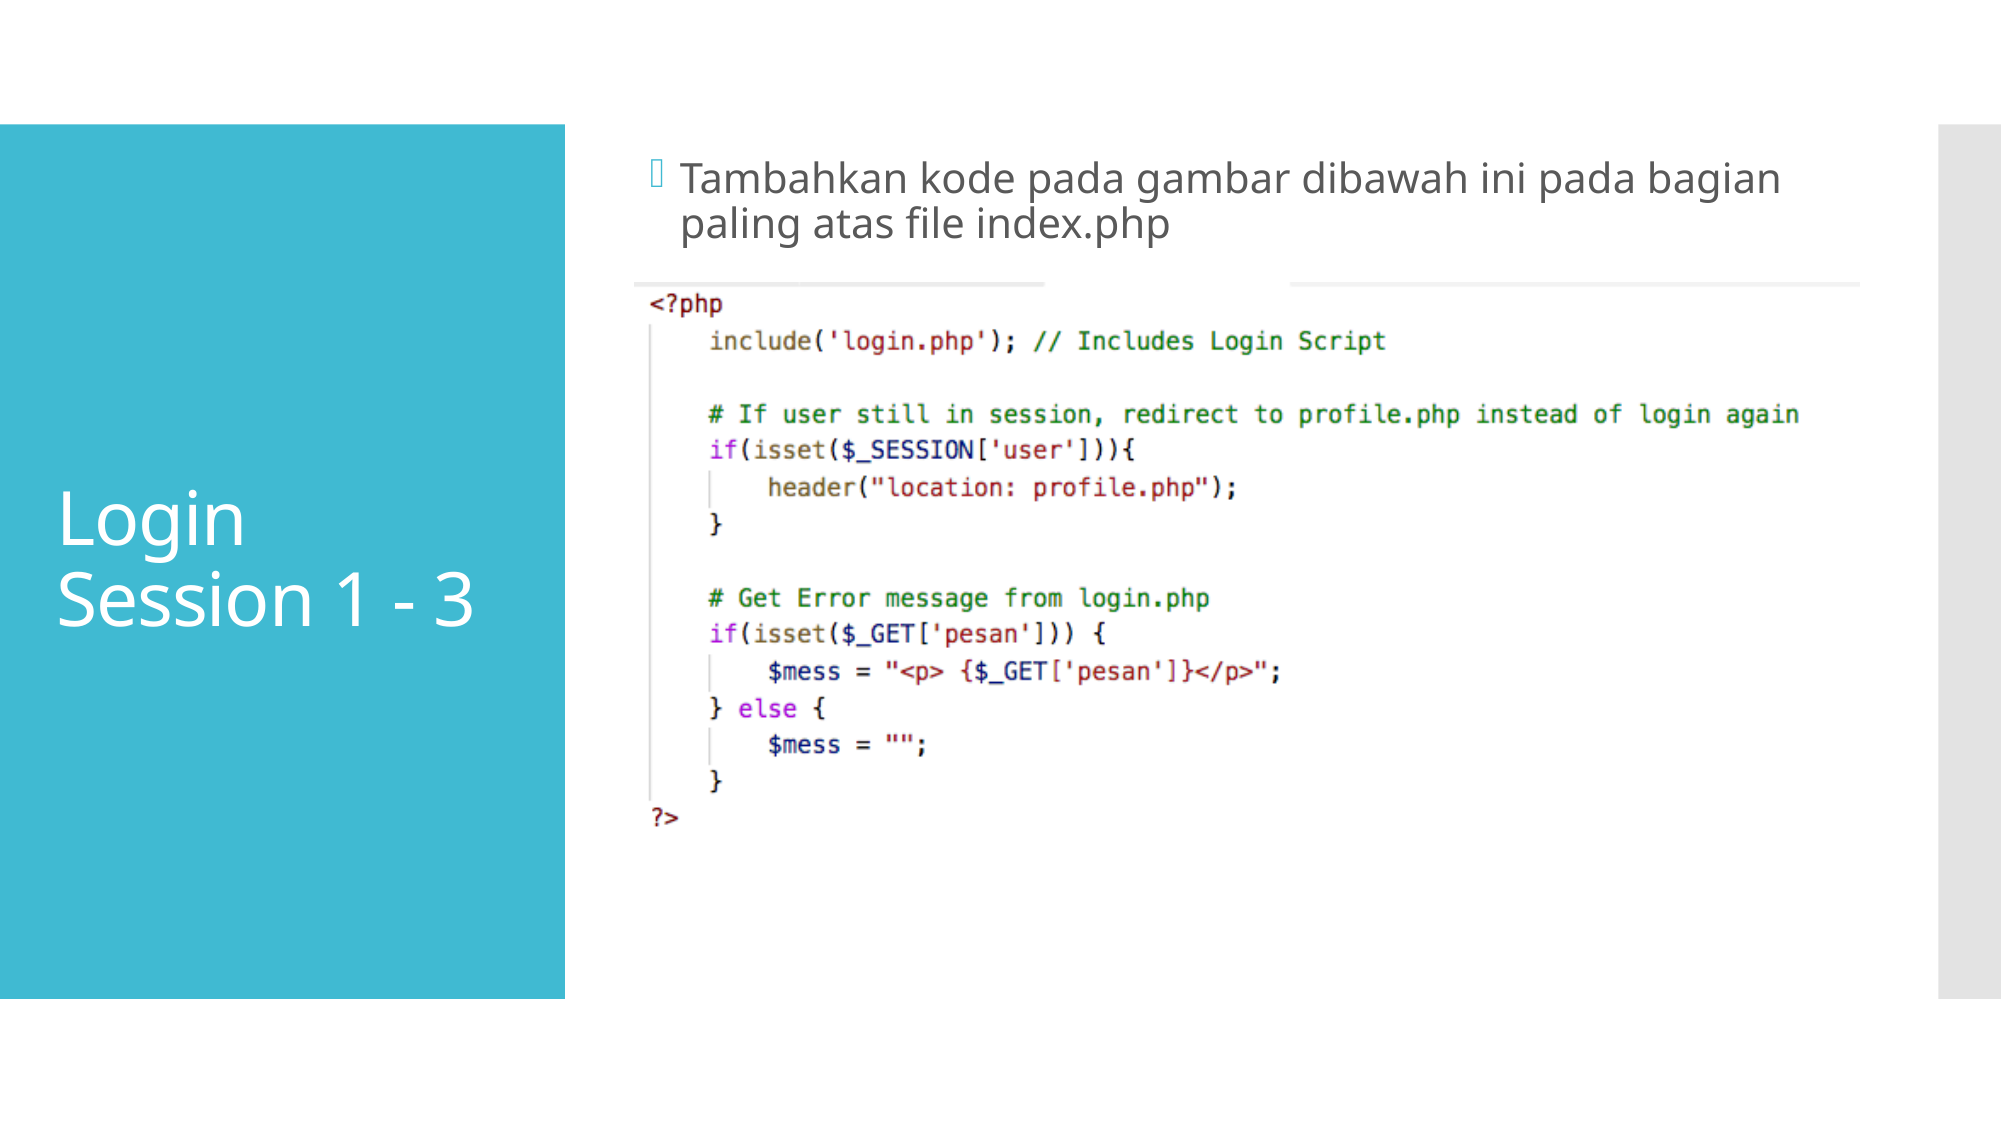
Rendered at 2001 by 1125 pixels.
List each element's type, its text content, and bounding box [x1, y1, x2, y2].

title Login Session 1 - 3 [41, 184, 525, 940]
picture [634, 282, 1860, 842]
list Tambahkan kode pada gambar dibawah ini pada bagian paling atas file index.php [634, 141, 1835, 263]
